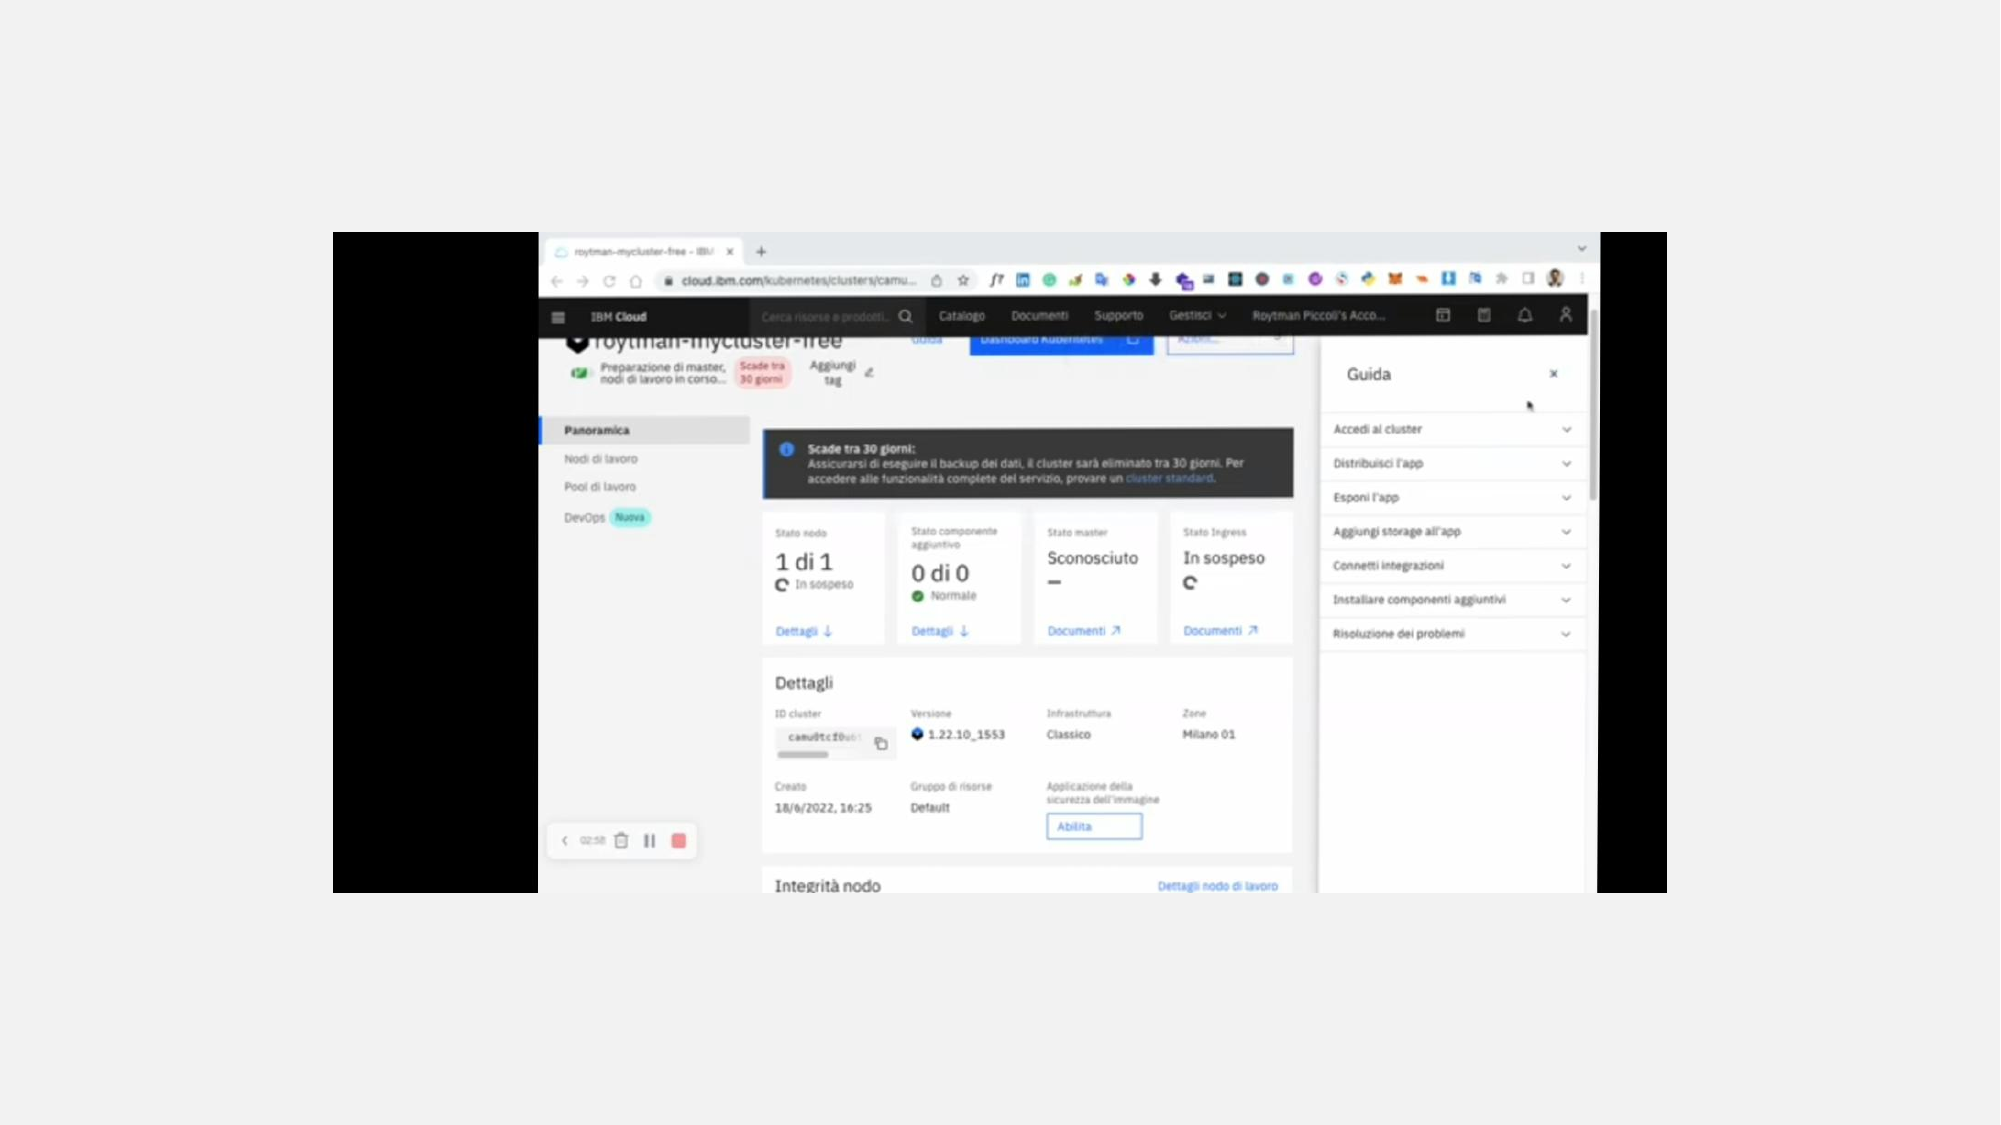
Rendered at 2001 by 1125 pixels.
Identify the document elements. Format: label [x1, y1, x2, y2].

picture [333, 232, 1667, 893]
